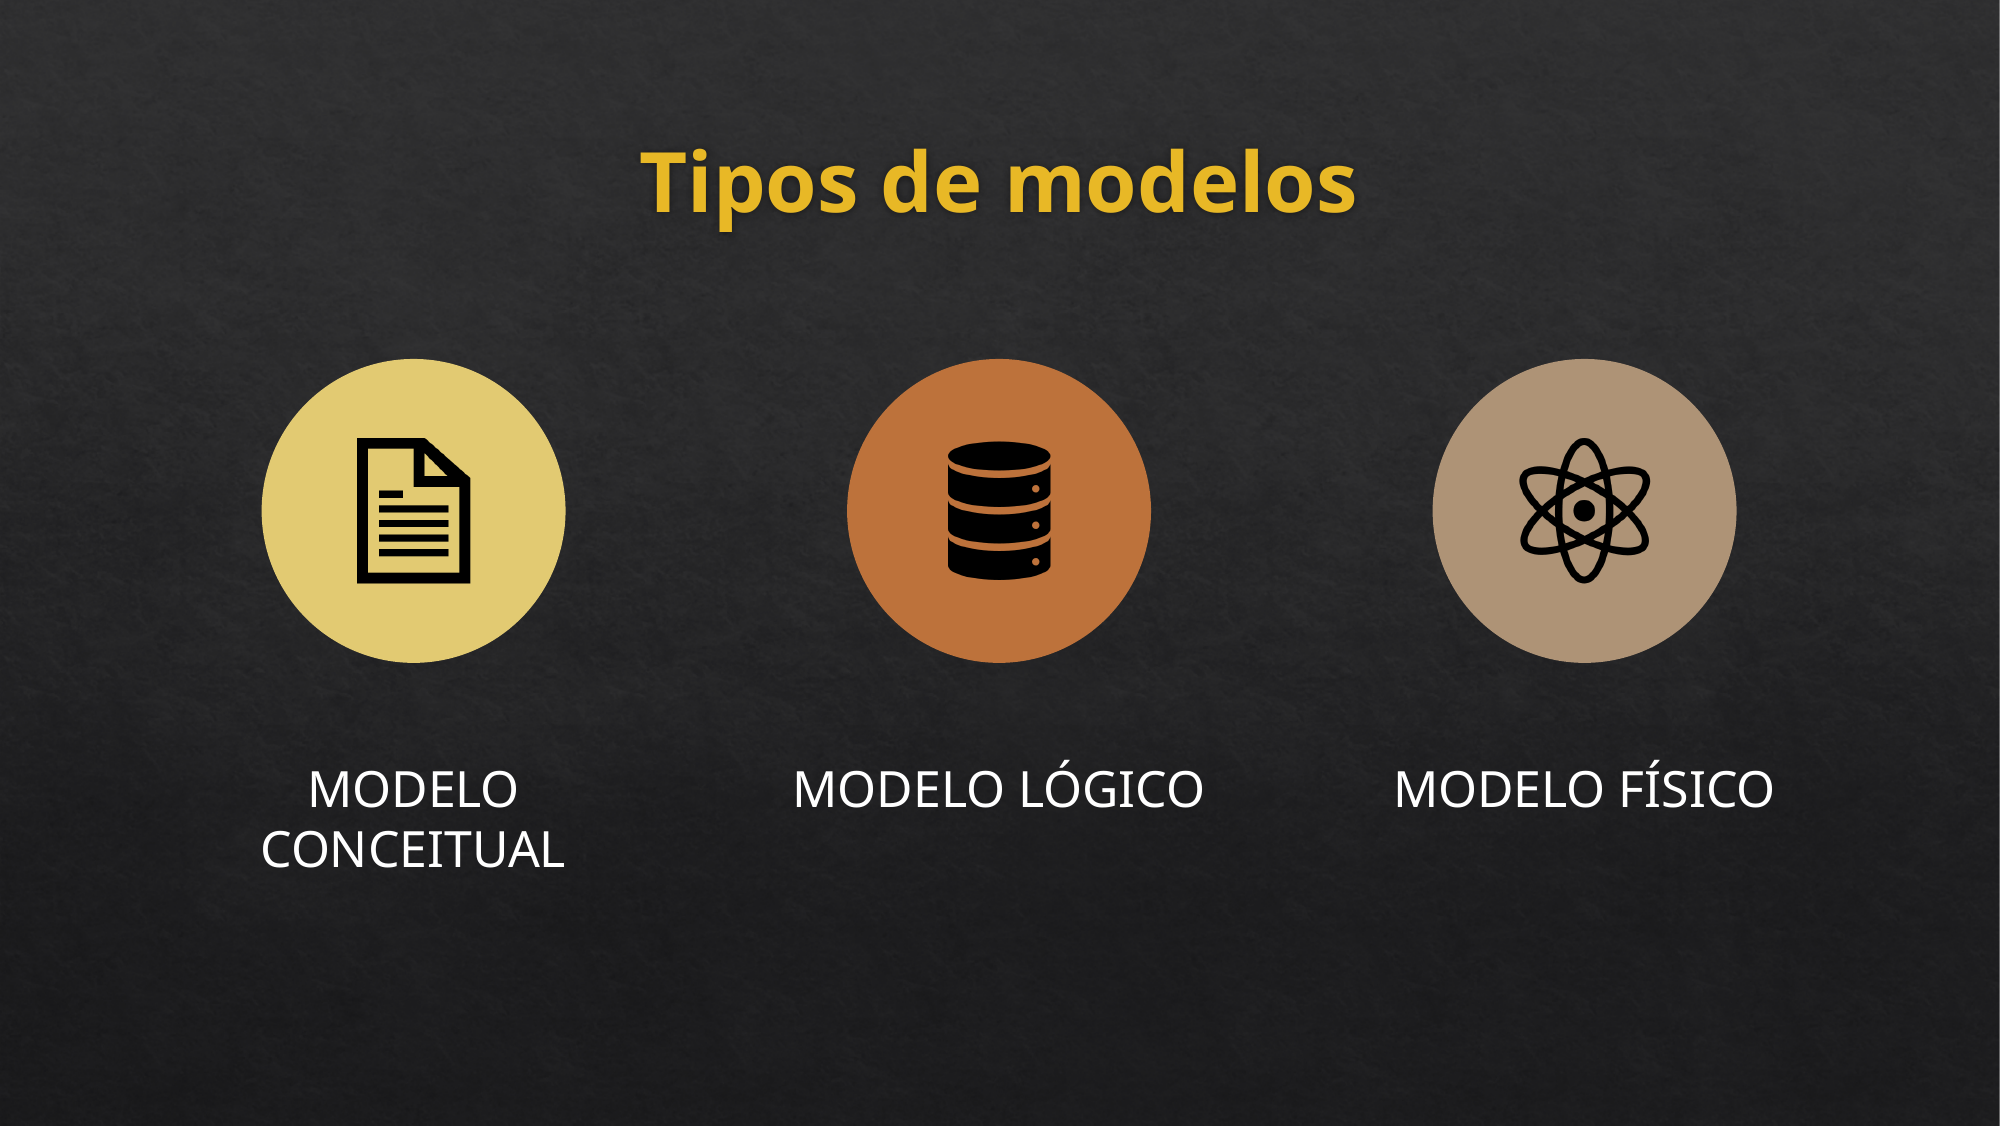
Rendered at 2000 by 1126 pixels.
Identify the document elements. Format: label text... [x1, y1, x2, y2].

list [149, 284, 1849, 951]
title Tipos de modelos [149, 100, 1849, 260]
